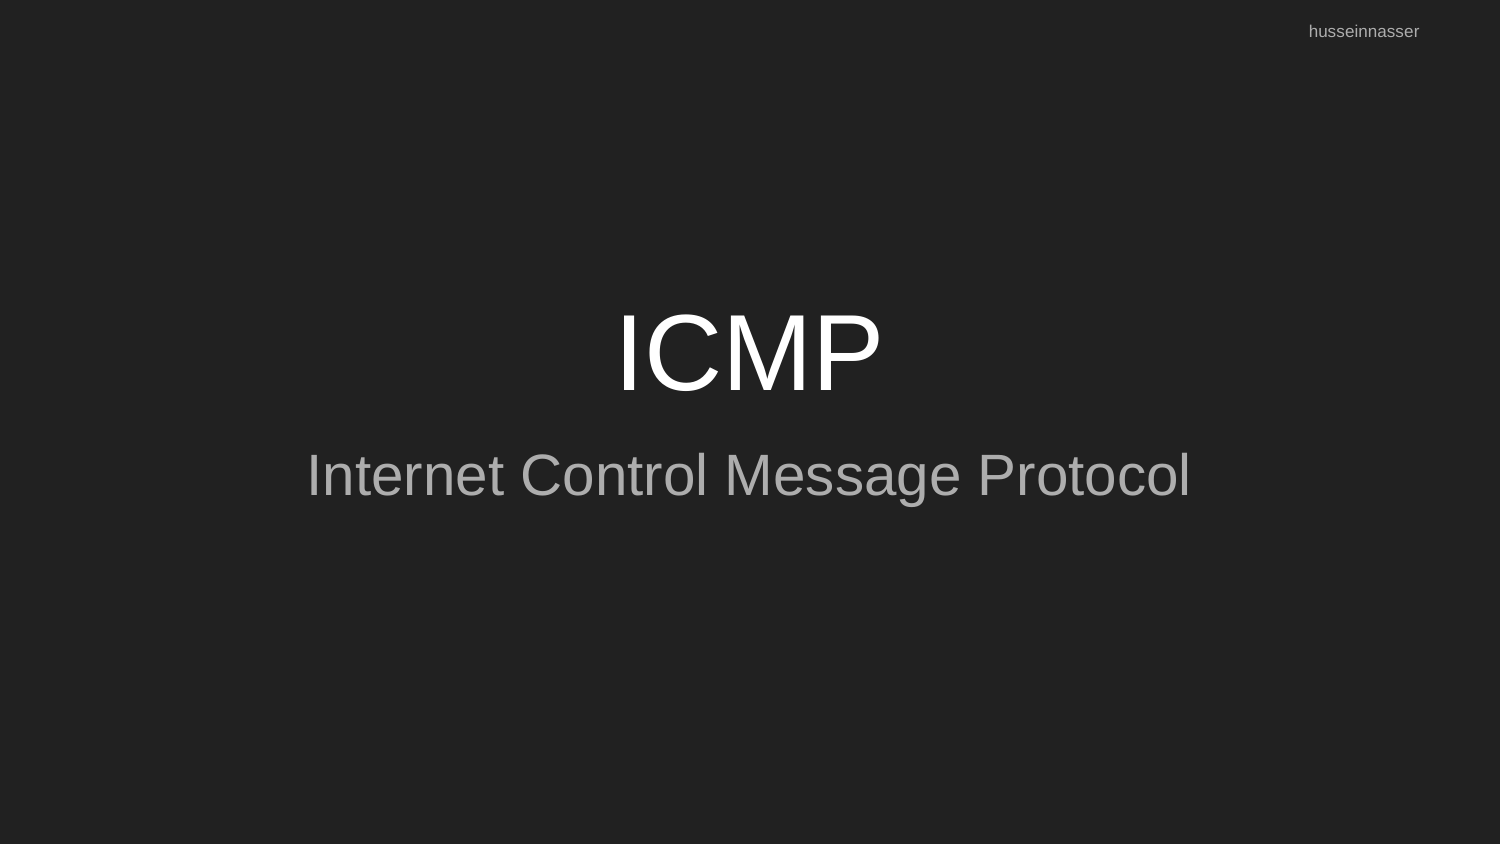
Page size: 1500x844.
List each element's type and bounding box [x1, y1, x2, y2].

subtitle [1236, 11, 1492, 53]
title [51, 90, 1449, 421]
subtitle [51, 421, 1449, 552]
